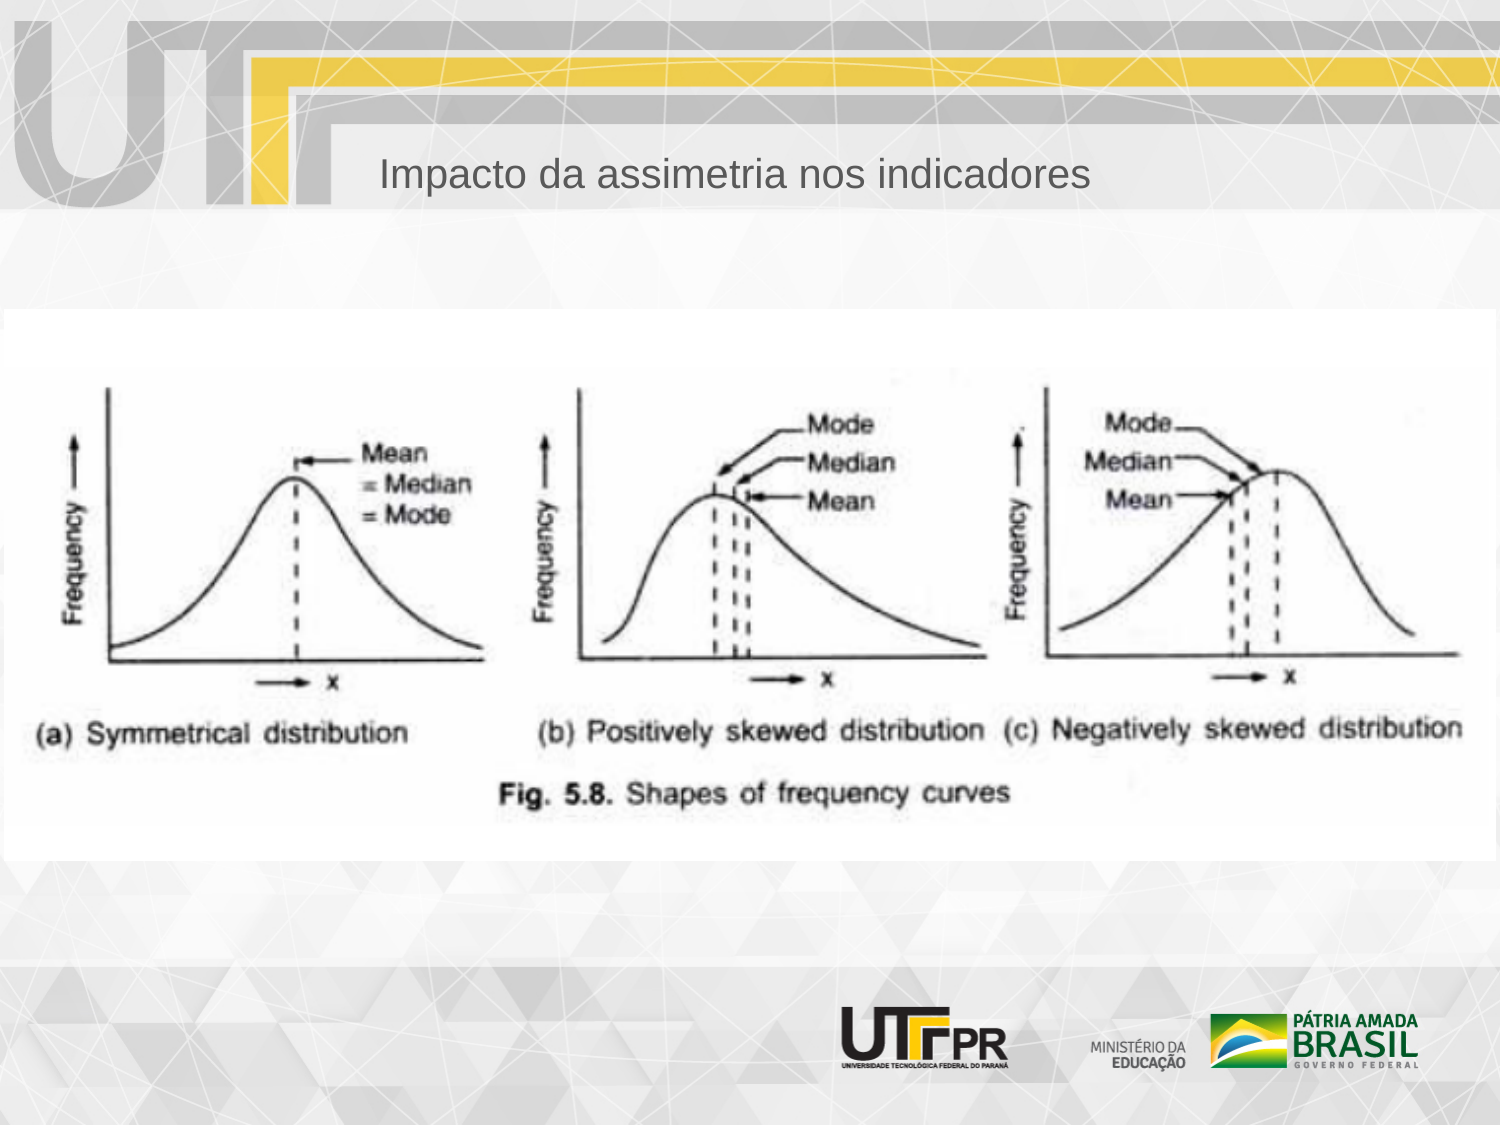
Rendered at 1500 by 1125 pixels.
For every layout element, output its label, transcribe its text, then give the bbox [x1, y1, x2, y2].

picture [0, 0, 1500, 1125]
text_box Impacto da assimetria nos indicadores [364, 139, 1107, 205]
